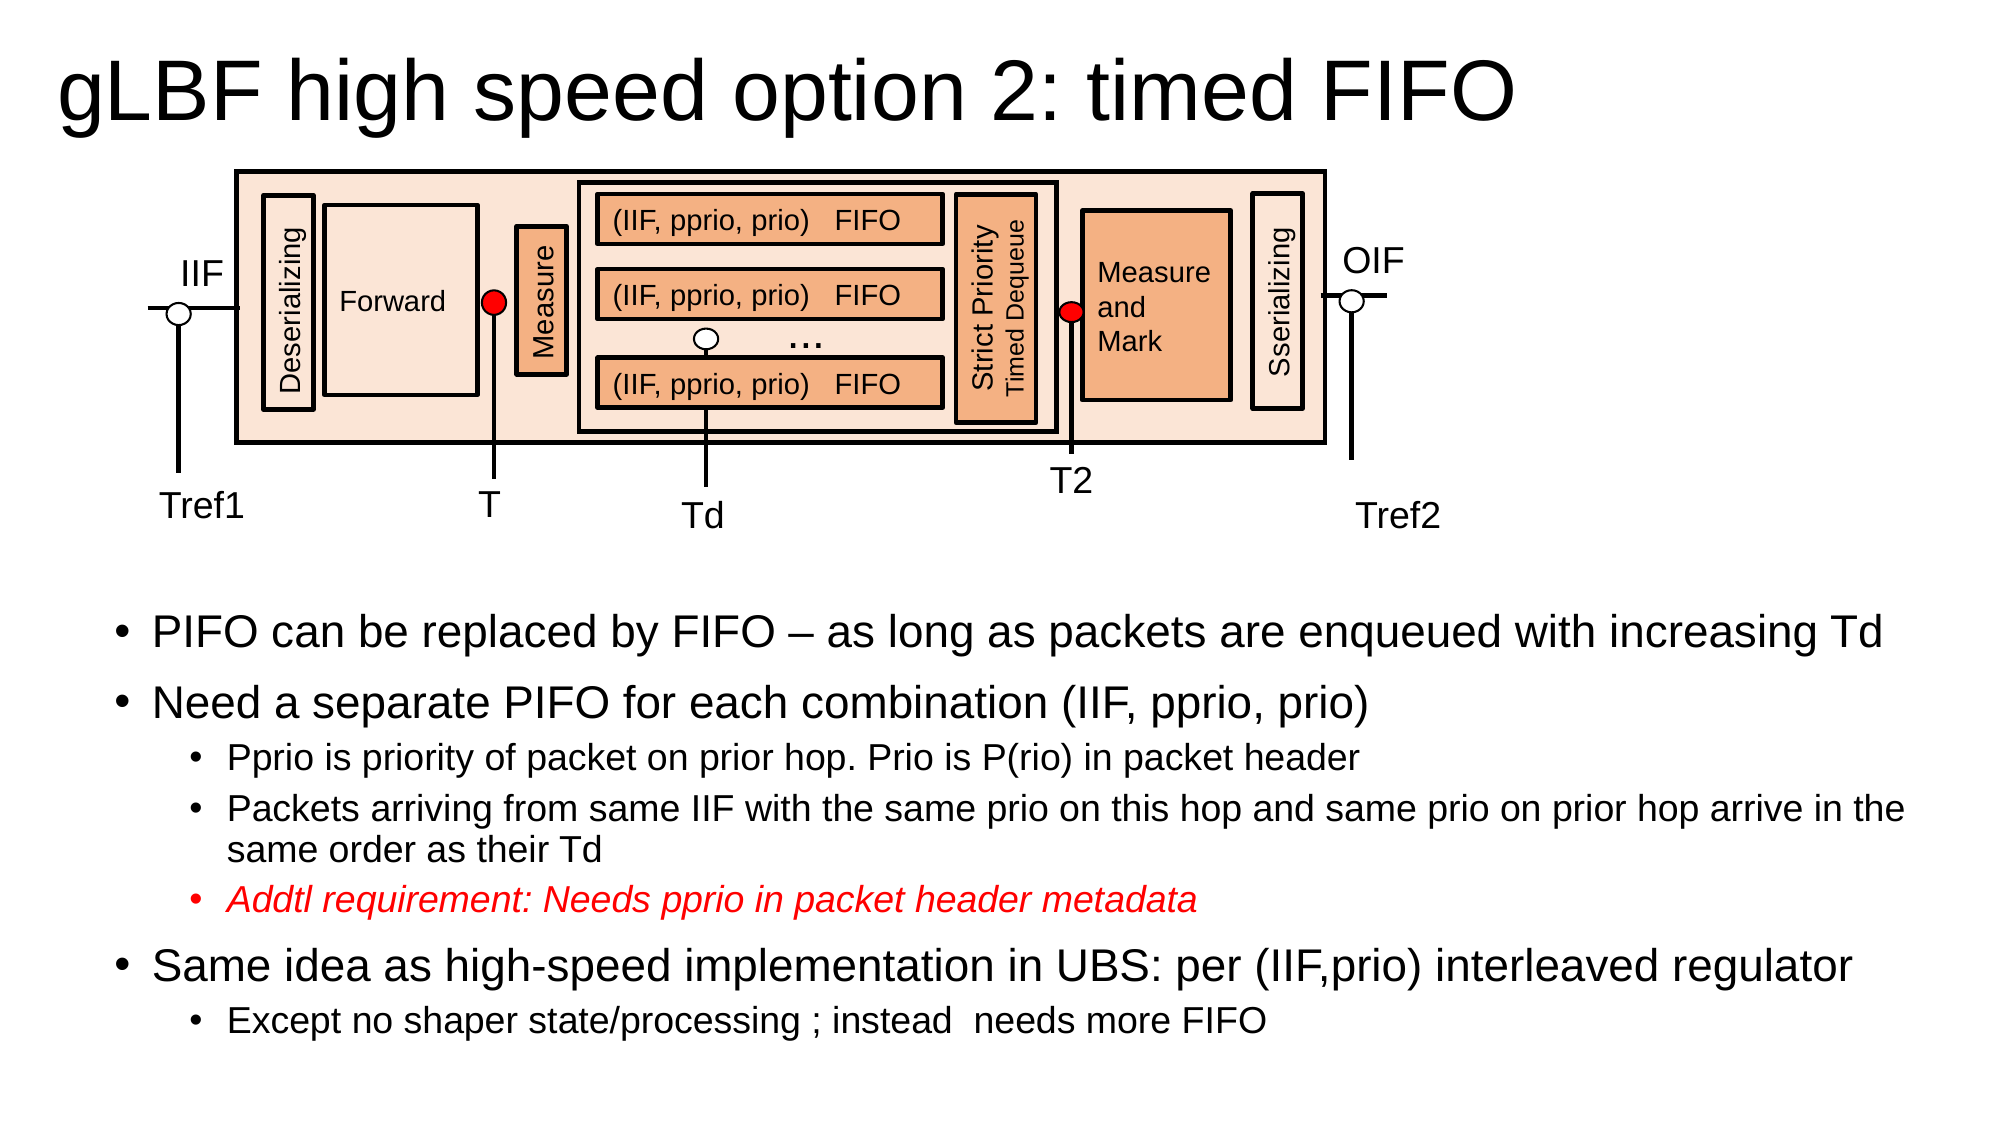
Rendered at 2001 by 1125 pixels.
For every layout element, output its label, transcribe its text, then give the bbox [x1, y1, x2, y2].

text_box Td [666, 483, 740, 544]
text_box IIF [165, 241, 240, 302]
text_box Forward [324, 205, 478, 395]
text_box [578, 182, 1058, 432]
text_box Measure [516, 226, 567, 375]
text_box Measure and Mark [1082, 210, 1231, 401]
text_box Tref1 [143, 473, 261, 534]
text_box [597, 194, 943, 408]
text_box OIF [1327, 228, 1420, 289]
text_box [693, 416, 719, 488]
text_box T [463, 472, 517, 533]
list PIFO can be replaced by FIFO – as long as packets are enqueued with increasing Td Need a separate PIFO for each combination (IIF, pprio, prio) Pprio is priority of packet on prior hop. Prio is P(rio) in packet header Packets arriving from same IIF with the same prio on this hop and same prio on prior hop arrive in the same order as their Td Addtl requirement: Needs pprio in packet header metadata Same idea as high-speed implementation in UBS: per (IIF,prio) interleaved regulator Except no shaper state/processing ; instead needs more FIFO [99, 600, 1937, 1059]
title gLBF high speed option 2: timed FIFO [42, 26, 1594, 159]
text_box Deserializing [263, 195, 314, 410]
text_box Sserializing [1252, 193, 1303, 409]
text_box T2 [1034, 448, 1109, 509]
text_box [1059, 302, 1084, 455]
text_box [236, 170, 1326, 443]
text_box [1339, 290, 1364, 460]
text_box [166, 302, 191, 473]
text_box Tref2 [1340, 483, 1457, 544]
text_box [481, 290, 507, 479]
